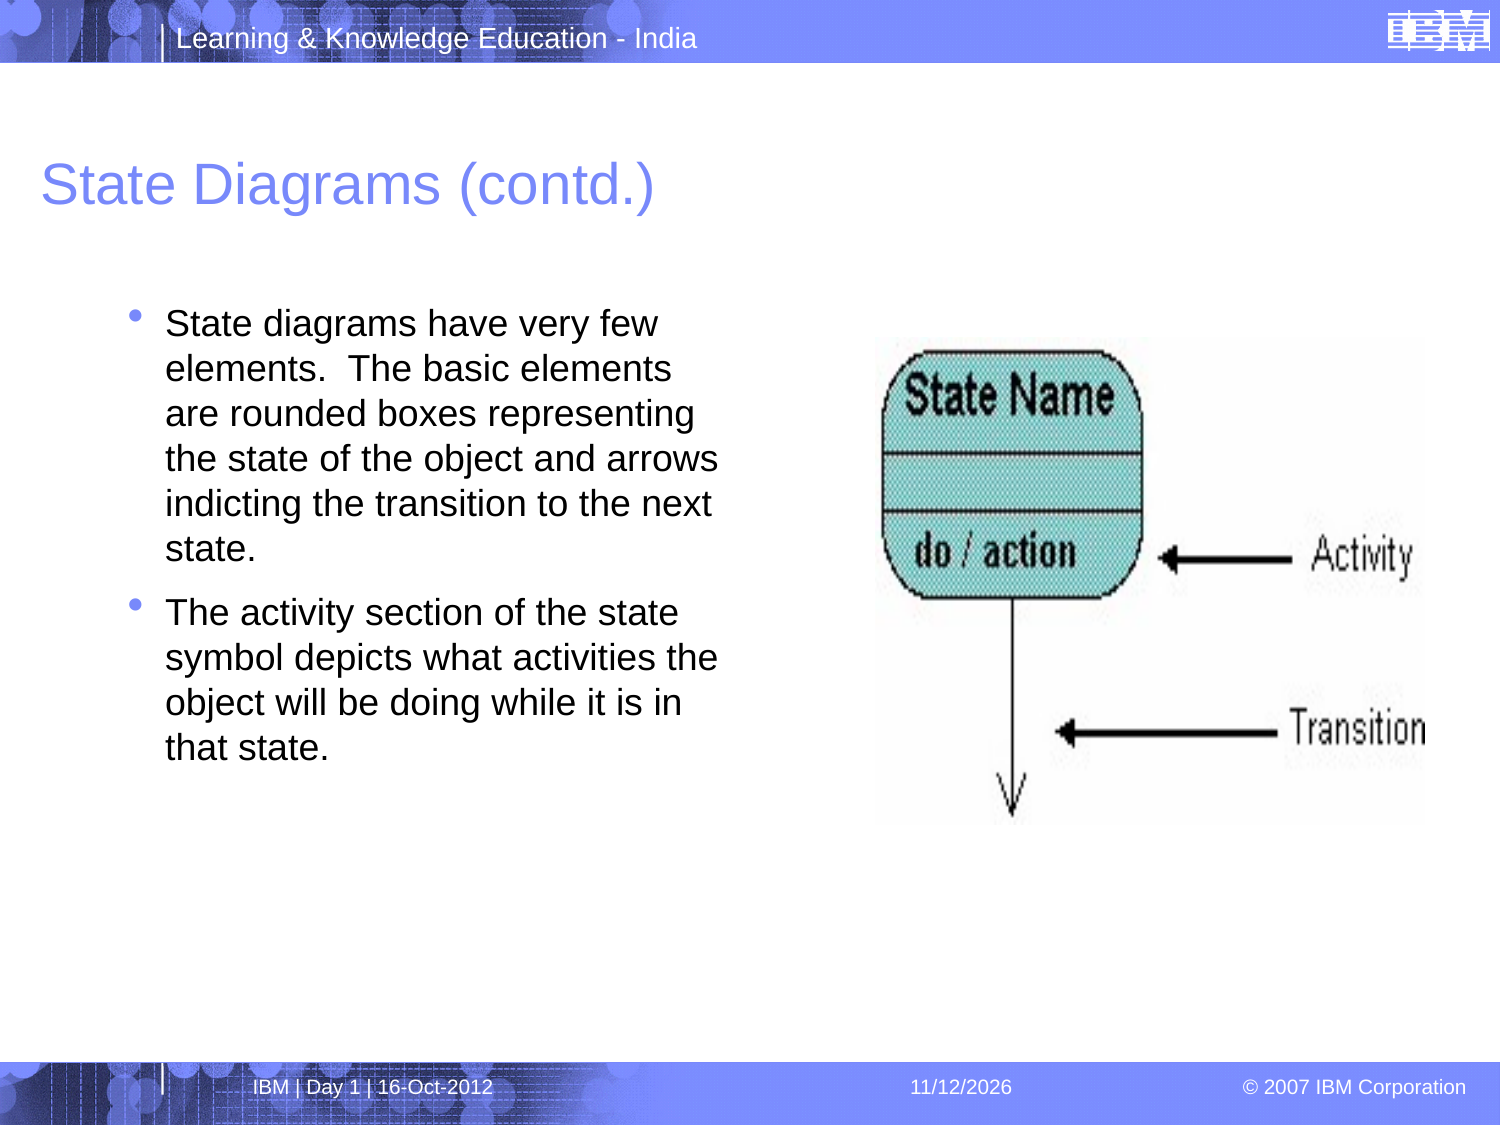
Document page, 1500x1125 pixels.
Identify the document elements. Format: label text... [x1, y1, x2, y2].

title State Diagrams (contd.) [25, 142, 1379, 225]
footer IBM | Day 1 | 16-Oct-2012 [237, 1066, 864, 1108]
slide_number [894, 1066, 1215, 1108]
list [874, 337, 1426, 826]
list State diagrams have very few elements. The basic elements are rounded boxes representing the state of the object and arrows indicting the transition to the next state. The activity section of the state symbol depicts what activities the object will be doing while it is in that state. [112, 291, 738, 932]
